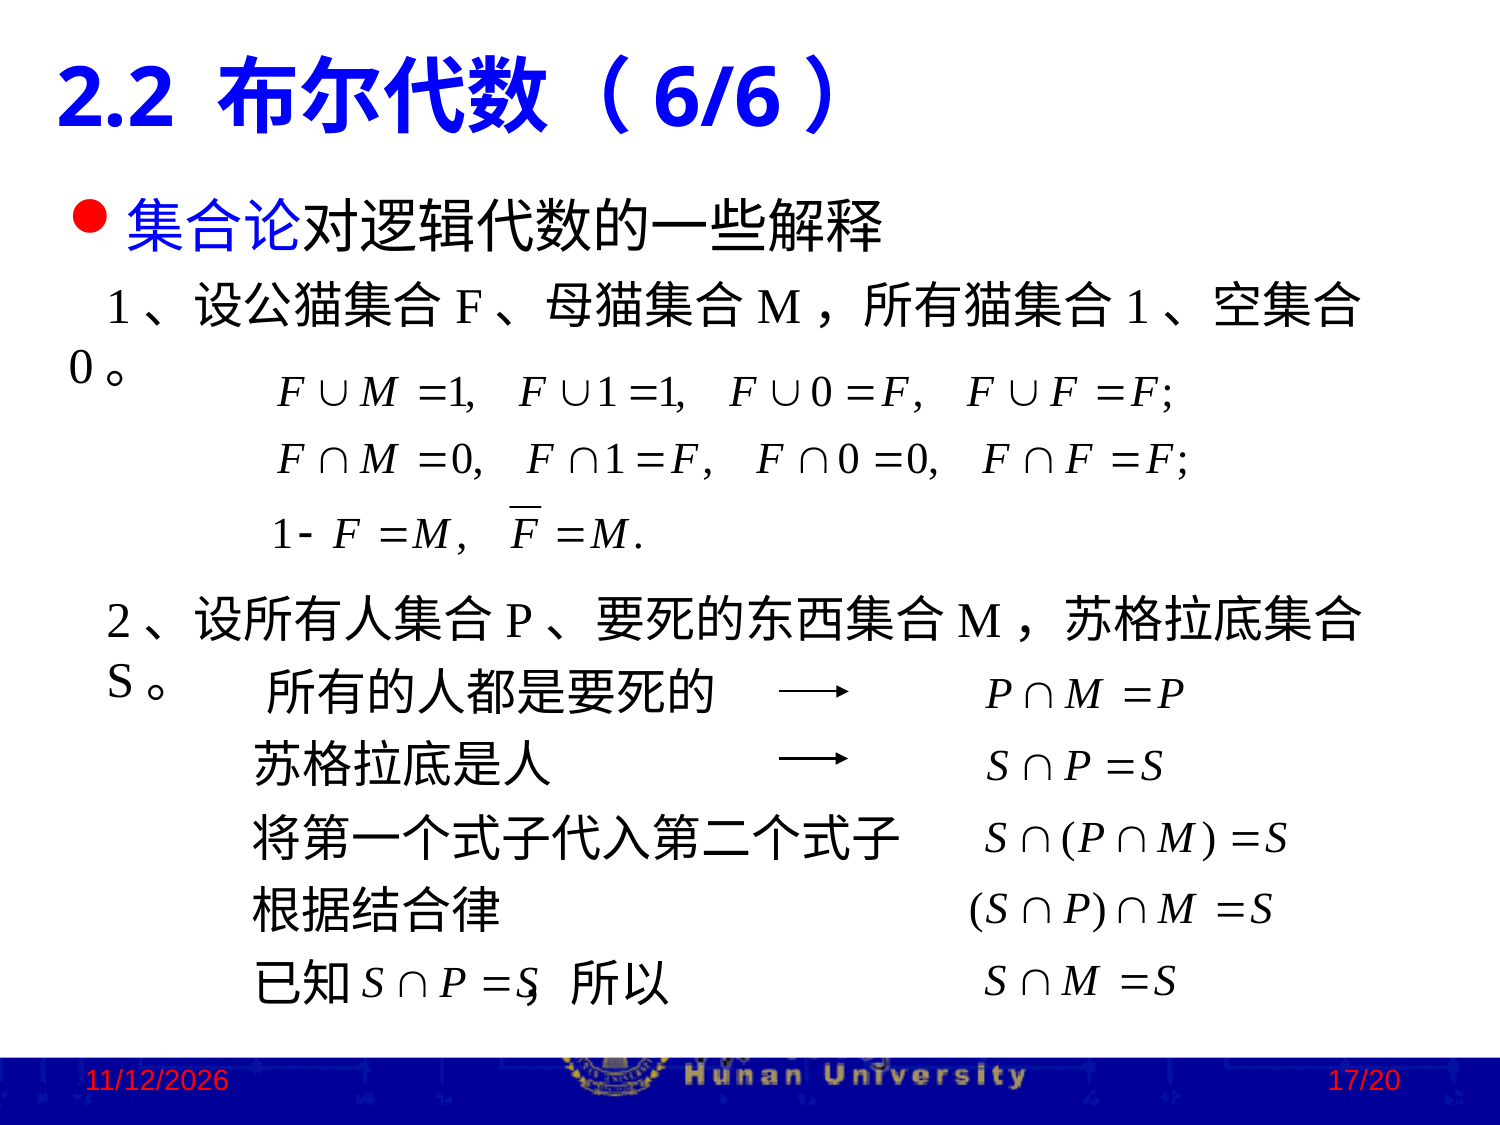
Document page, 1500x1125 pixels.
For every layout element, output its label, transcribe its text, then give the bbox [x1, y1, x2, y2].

text_box 苏格拉底是人 [87, 725, 1445, 798]
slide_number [69, 1028, 383, 1104]
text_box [87, 956, 1445, 1020]
text_box 所有的人都是要死的 [87, 652, 1445, 725]
text_box 2.2 布尔代数（6/6） [41, 35, 1467, 151]
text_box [269, 365, 1196, 570]
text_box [977, 667, 1193, 716]
text_box 集合论对逻辑代数的一些解释 1、设公猫集合F、母猫集合M，所有猫集合1、空集合0。 [53, 181, 1449, 402]
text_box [976, 954, 1189, 1007]
slide_number 17/20 [1103, 1028, 1416, 1104]
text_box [978, 738, 1176, 792]
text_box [86, 798, 1444, 870]
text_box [86, 871, 1444, 948]
text_box 2、设所有人集合P、要死的东西集合M，苏格拉底集合S。 [91, 580, 1449, 716]
picture [0, 1058, 1500, 1125]
